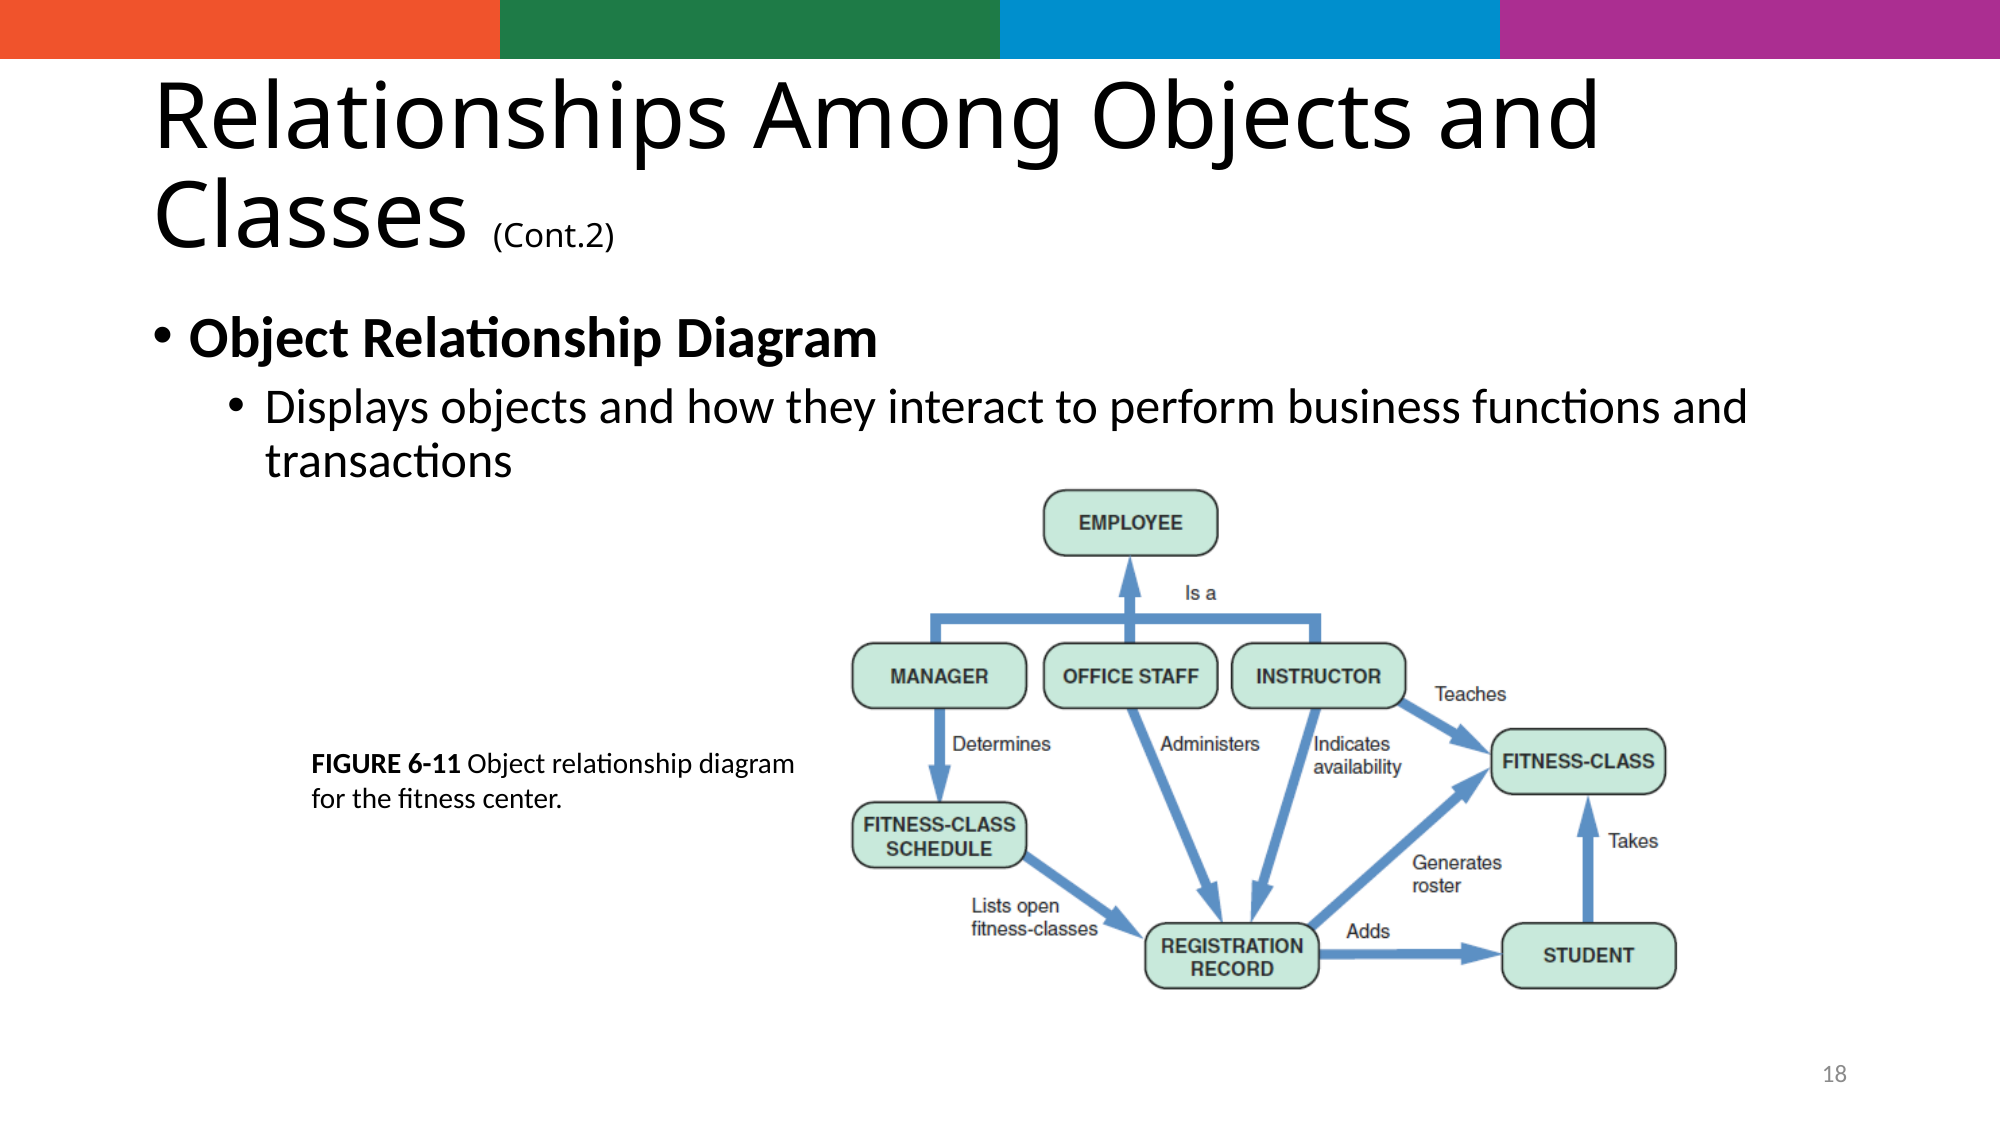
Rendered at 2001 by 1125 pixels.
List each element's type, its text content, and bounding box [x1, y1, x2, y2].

text_box FIGURE 6-11 Object relationship diagram for the fitness center. [296, 737, 832, 822]
list Object Relationship Diagram Displays objects and how they interact to perform business functions and transactions [137, 299, 1863, 1014]
slide_number 18 [1412, 1042, 1863, 1103]
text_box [0, 0, 2000, 59]
title Relationships Among Objects and Classes (Cont.2) [137, 59, 1863, 278]
picture [832, 476, 1692, 999]
